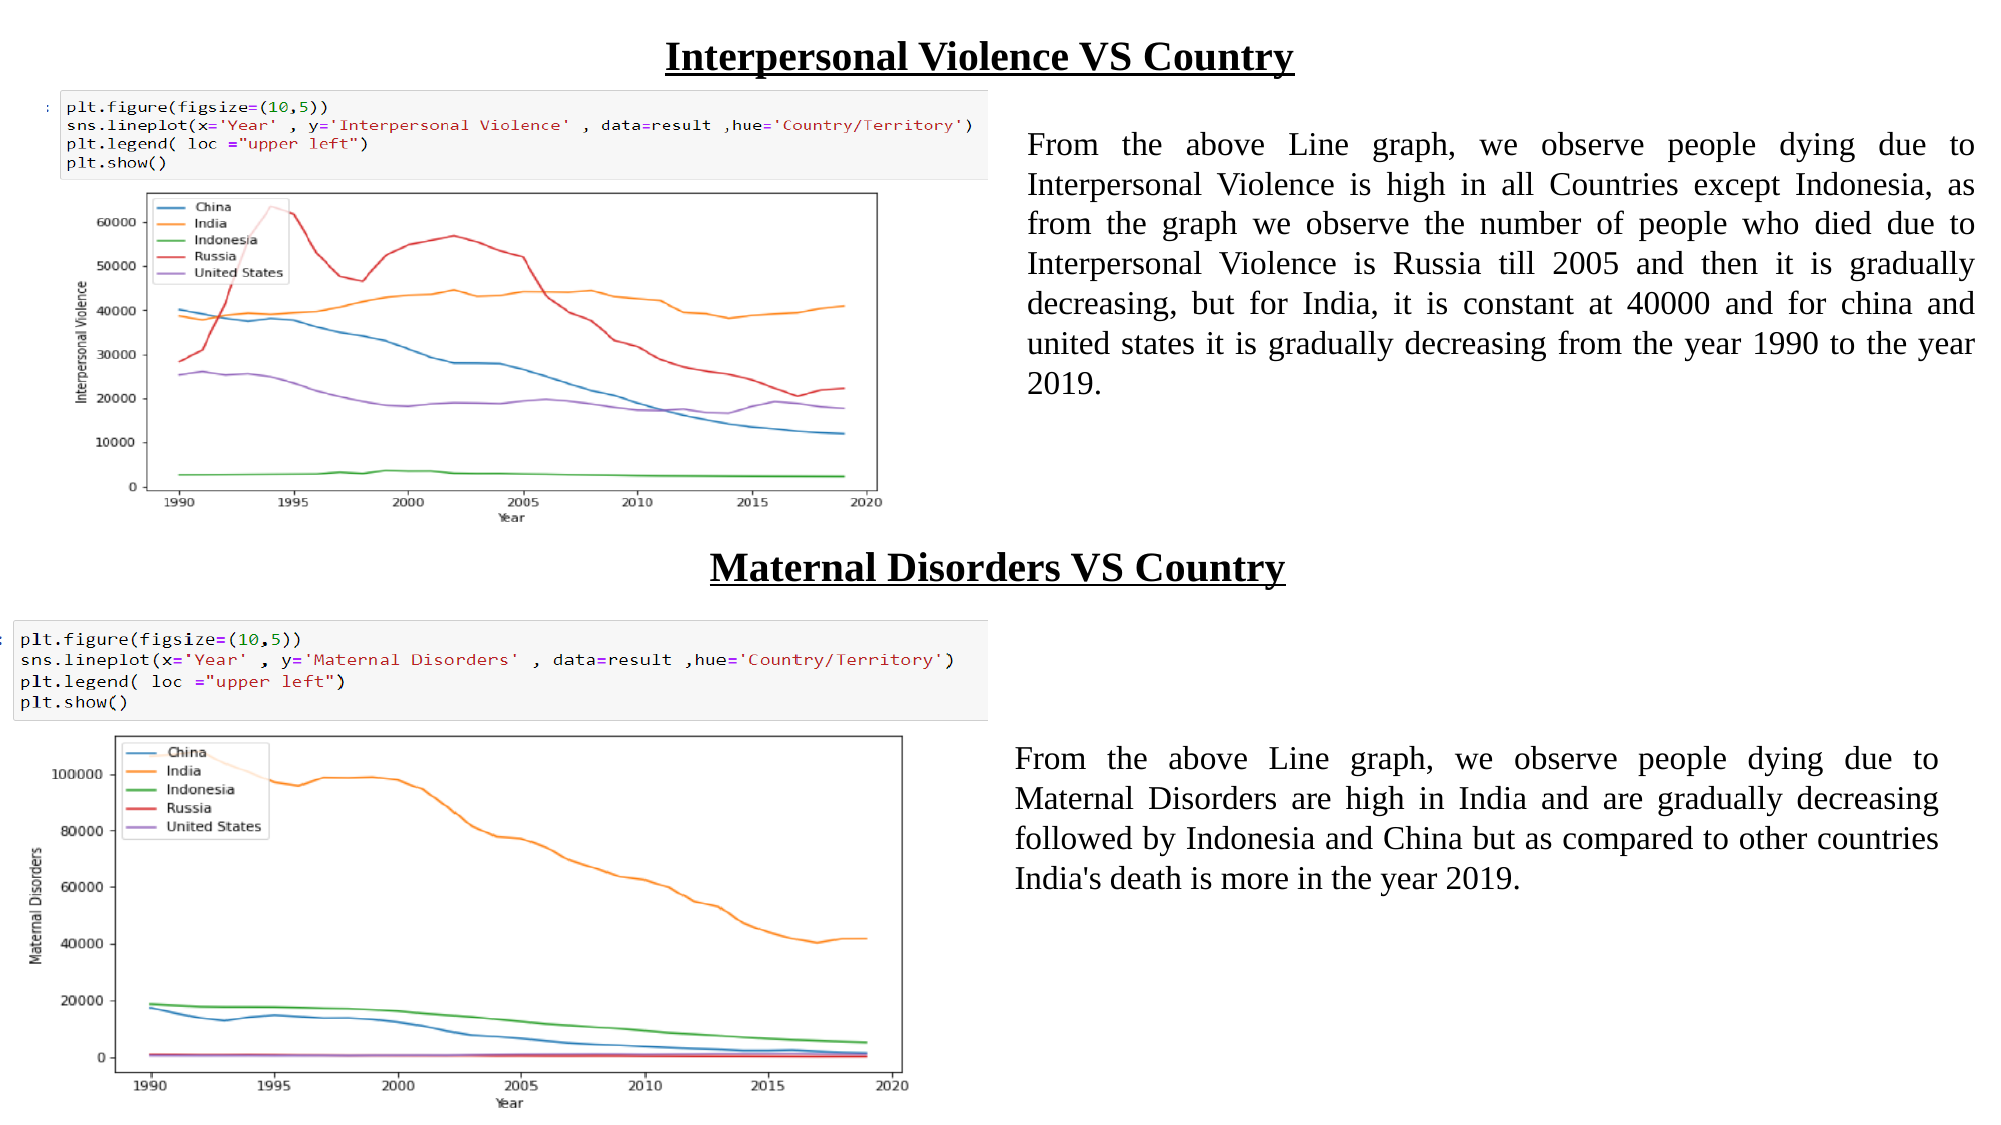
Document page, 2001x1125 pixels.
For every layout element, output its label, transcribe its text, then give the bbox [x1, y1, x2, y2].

picture [0, 610, 988, 1125]
text_box Interpersonal Violence VS Country [650, 21, 1350, 87]
text_box Maternal Disorders VS Country [694, 532, 1306, 597]
text_box From the above Line graph, we observe people dying due to Maternal Disorders are high in India and are gradually decreasing followed by Indonesia and China but as compared to other countries India's death is more in the year 2019. [999, 728, 1956, 949]
text_box From the above Line graph, we observe people dying due to Interpersonal Violence is high in all Countries except Indonesia, as from the graph we observe the number of people who died due to Interpersonal Violence is Russia till 2005 and then it is gradually decreasing, but for India, it is constant at 40000 and for china and united states it is gradually decreasing from the year 1990 to the year 2019. [1012, 114, 1992, 454]
picture [47, 82, 988, 533]
